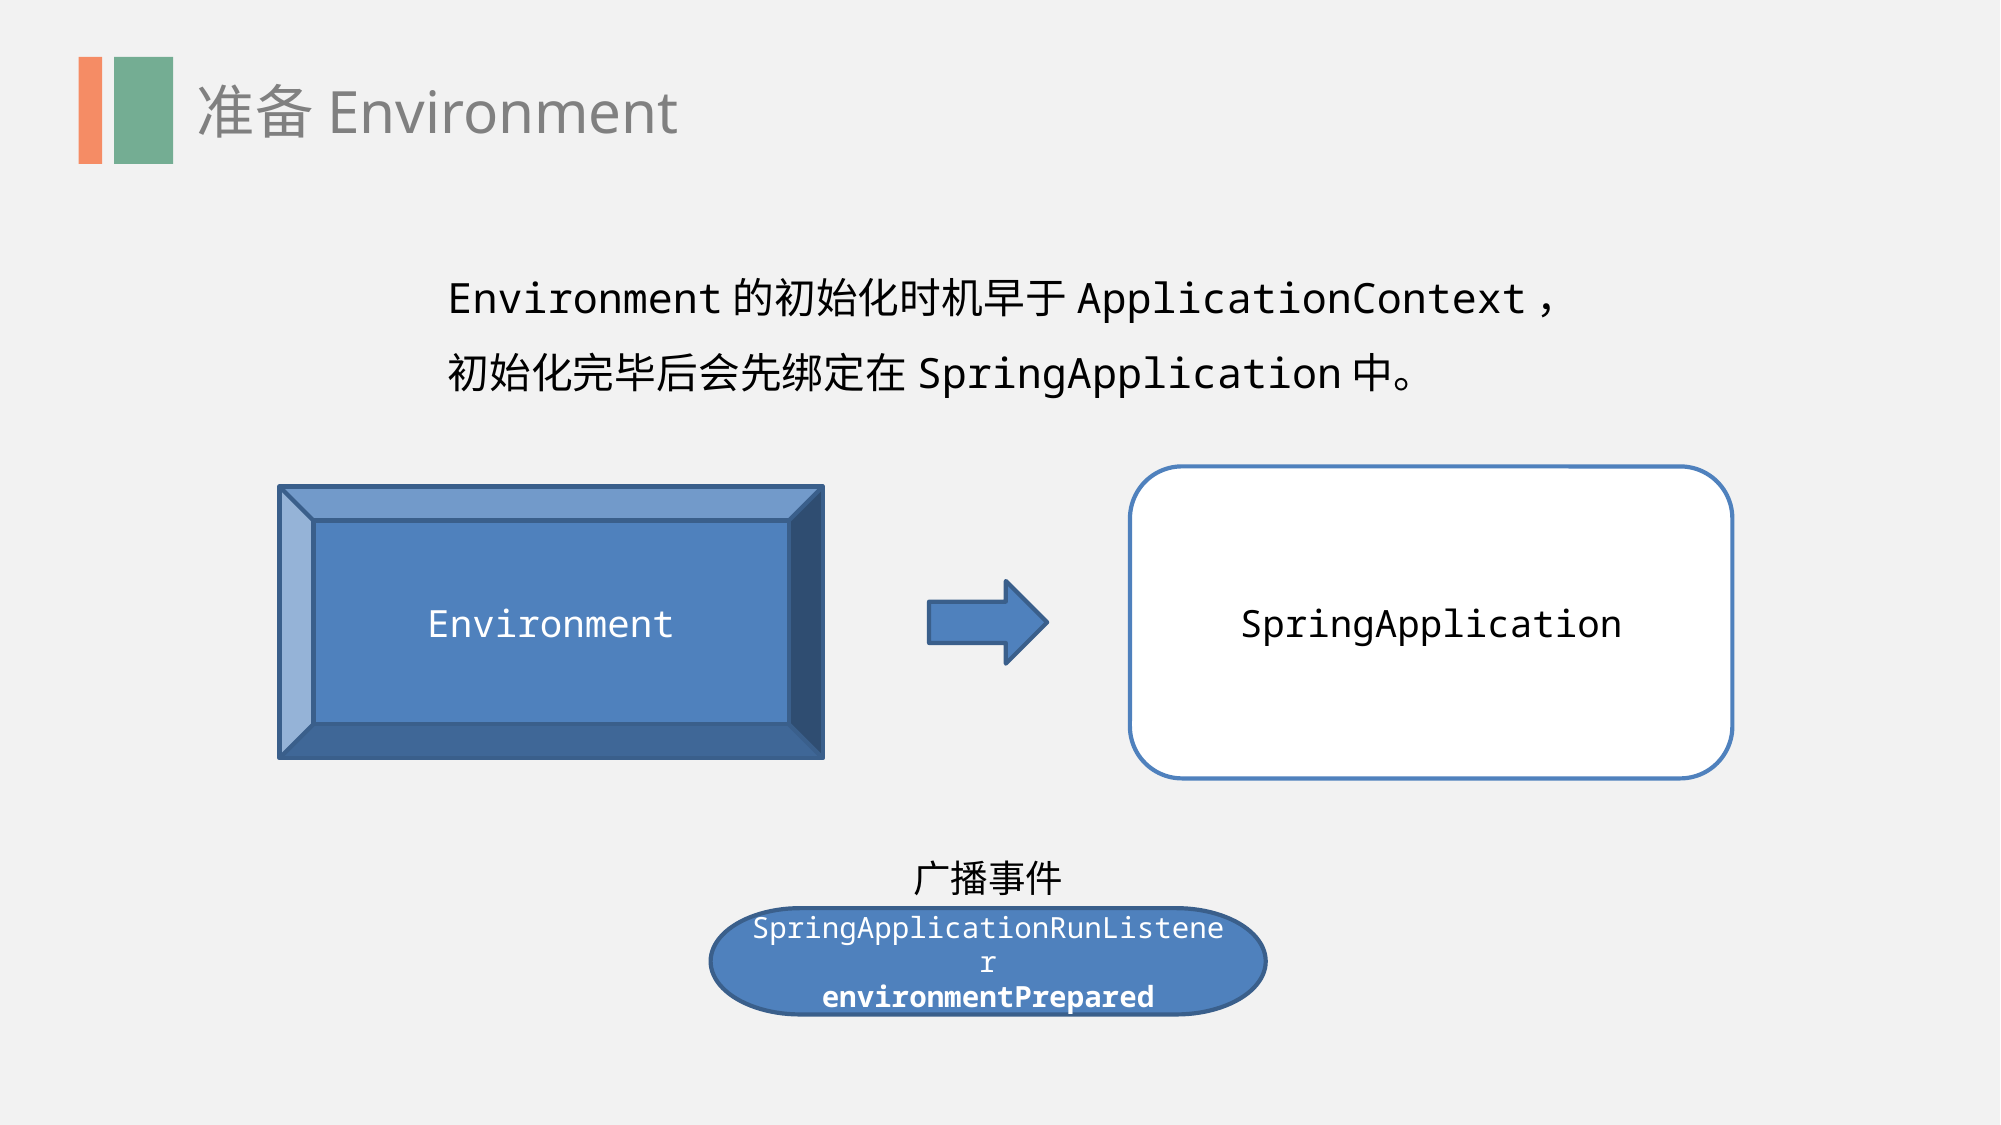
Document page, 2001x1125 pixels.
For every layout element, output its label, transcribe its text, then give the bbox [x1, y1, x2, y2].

text_box Environment的初始化时机早于ApplicationContext， 初始化完毕后会先绑定在SpringApplication中。 [432, 239, 1638, 404]
text_box 准备Environment [182, 67, 694, 153]
text_box SpringApplicationRunListener environmentPrepared [708, 906, 1268, 1017]
text_box [926, 579, 1050, 666]
text_box SpringApplication [1127, 464, 1735, 781]
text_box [78, 56, 174, 165]
text_box 广播事件 [834, 847, 1142, 908]
text_box Environment [277, 484, 825, 760]
